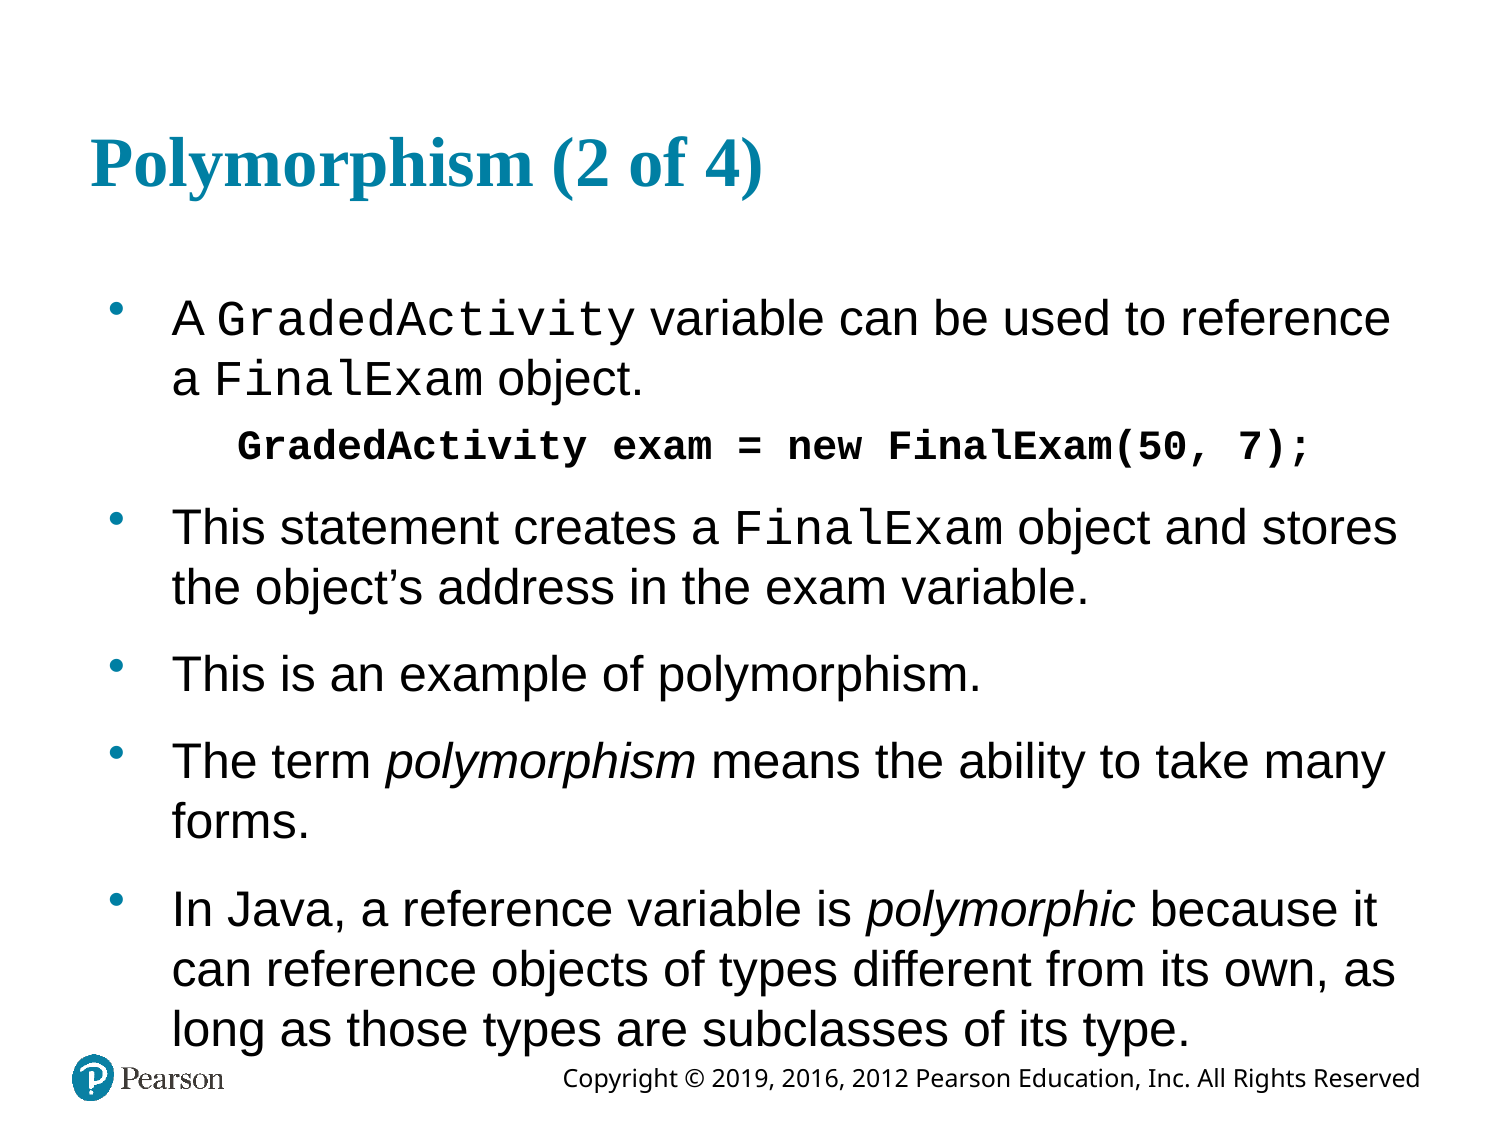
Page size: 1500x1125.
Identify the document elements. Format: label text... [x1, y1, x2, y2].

picture [81, 1063, 106, 1088]
picture [72, 1054, 88, 1070]
list A GradedActivity variable can be used to reference a FinalExam object. GradedActivity exam = new FinalExam(50, 7); This statement creates a FinalExam object and stores the object’s address in the exam variable. This is an example of polymorphism. The term polymorphism means the ability to take many forms. In Java, a reference variable is polymorphic because it can reference objects of types different from its own, as long as those types are subclasses of its type. [76, 270, 1427, 1013]
picture [99, 1054, 224, 1101]
title Polymorphism (2 of 4) [75, 35, 1425, 216]
picture [72, 1088, 82, 1101]
